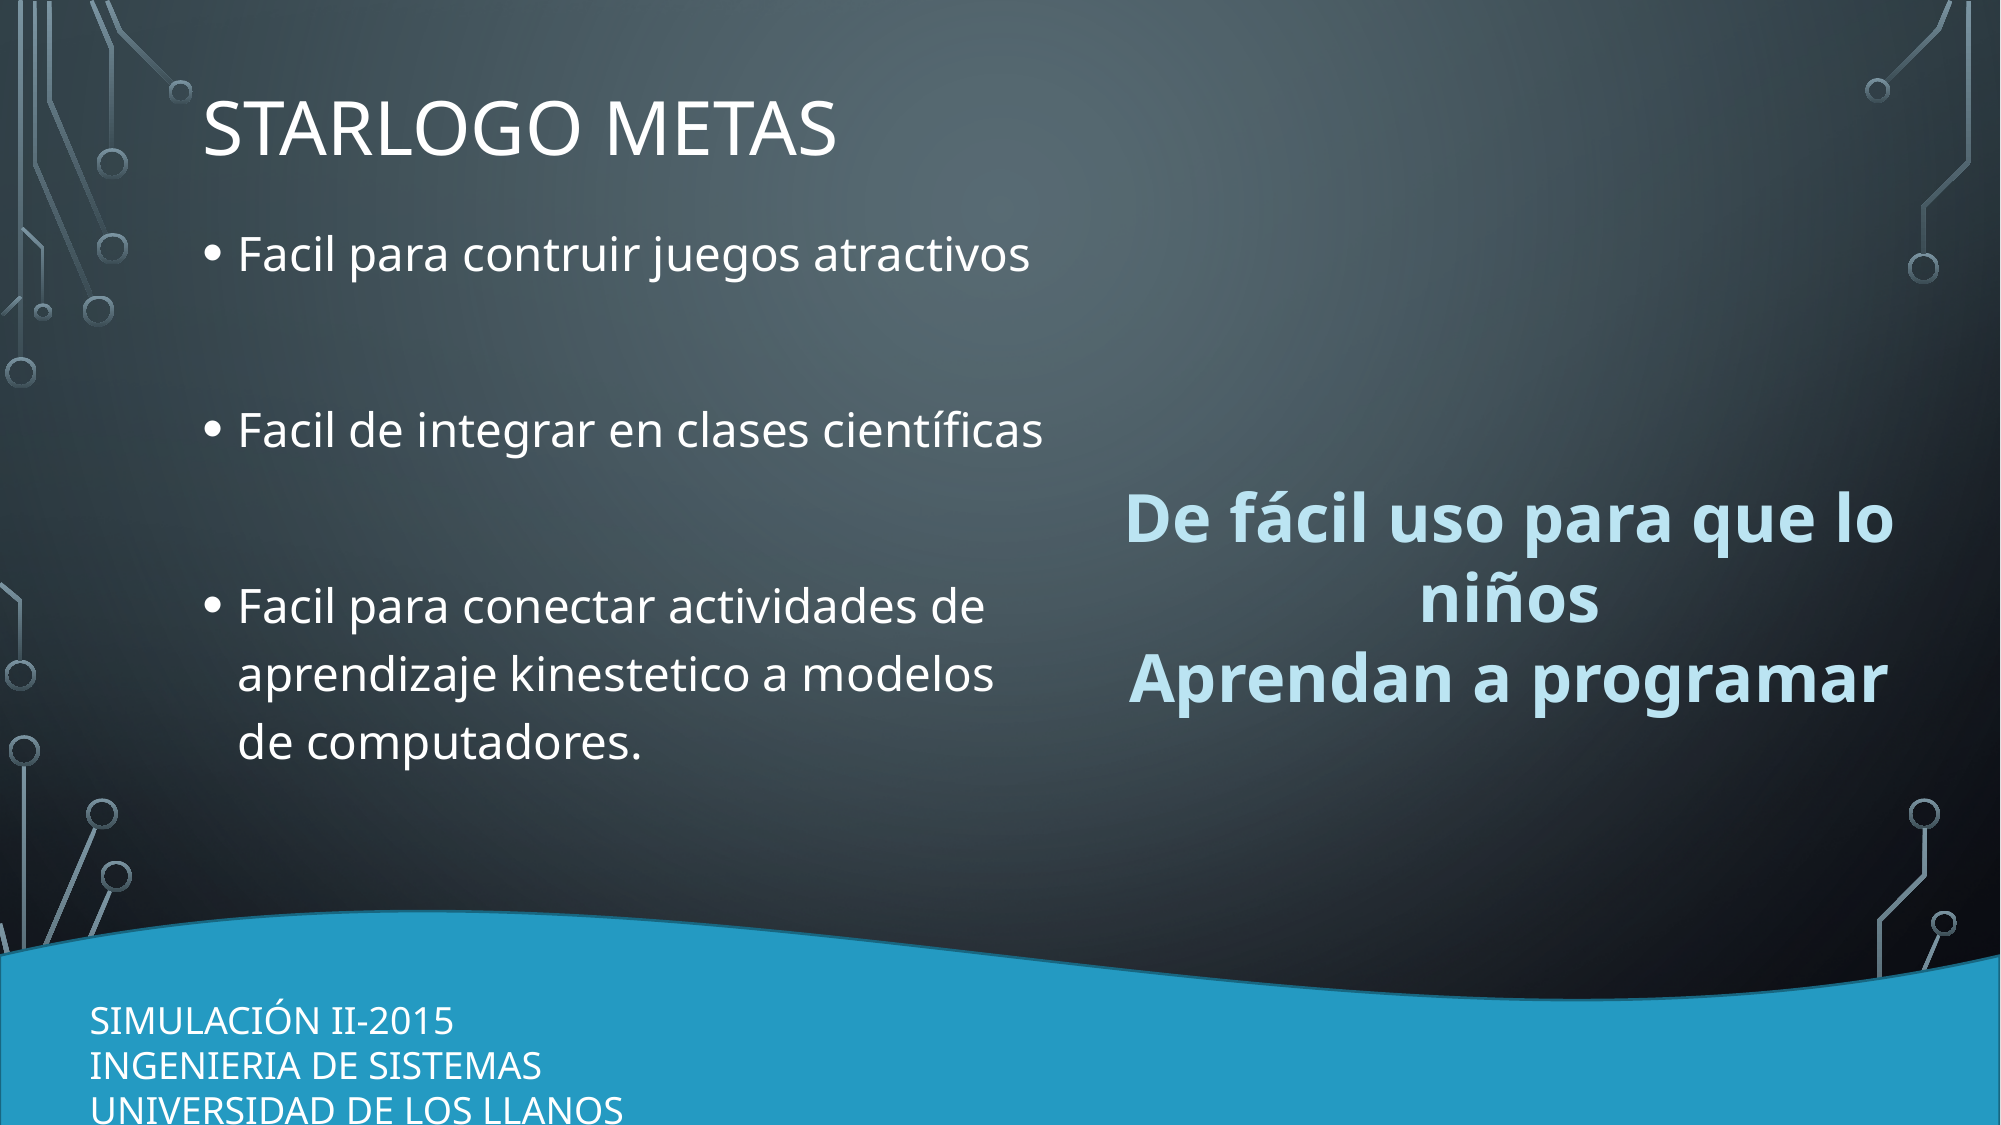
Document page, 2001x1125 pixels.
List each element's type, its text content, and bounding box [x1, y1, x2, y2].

title Starlogo MetaS [187, 56, 1813, 205]
list Facil para contruir juegos atractivos Facil de integrar en clases científicas Facil para conectar actividades de aprendizaje kinestetico a modelos de computadores. [187, 204, 1063, 824]
text_box De fácil uso para que lo niños Aprendan a programar [1062, 468, 1958, 724]
text_box SIMULACIÓN II-2015 INGENIERIA DE SISTEMAS UNIVERSIDAD DE LOS LLANOS [0, 909, 2000, 1125]
